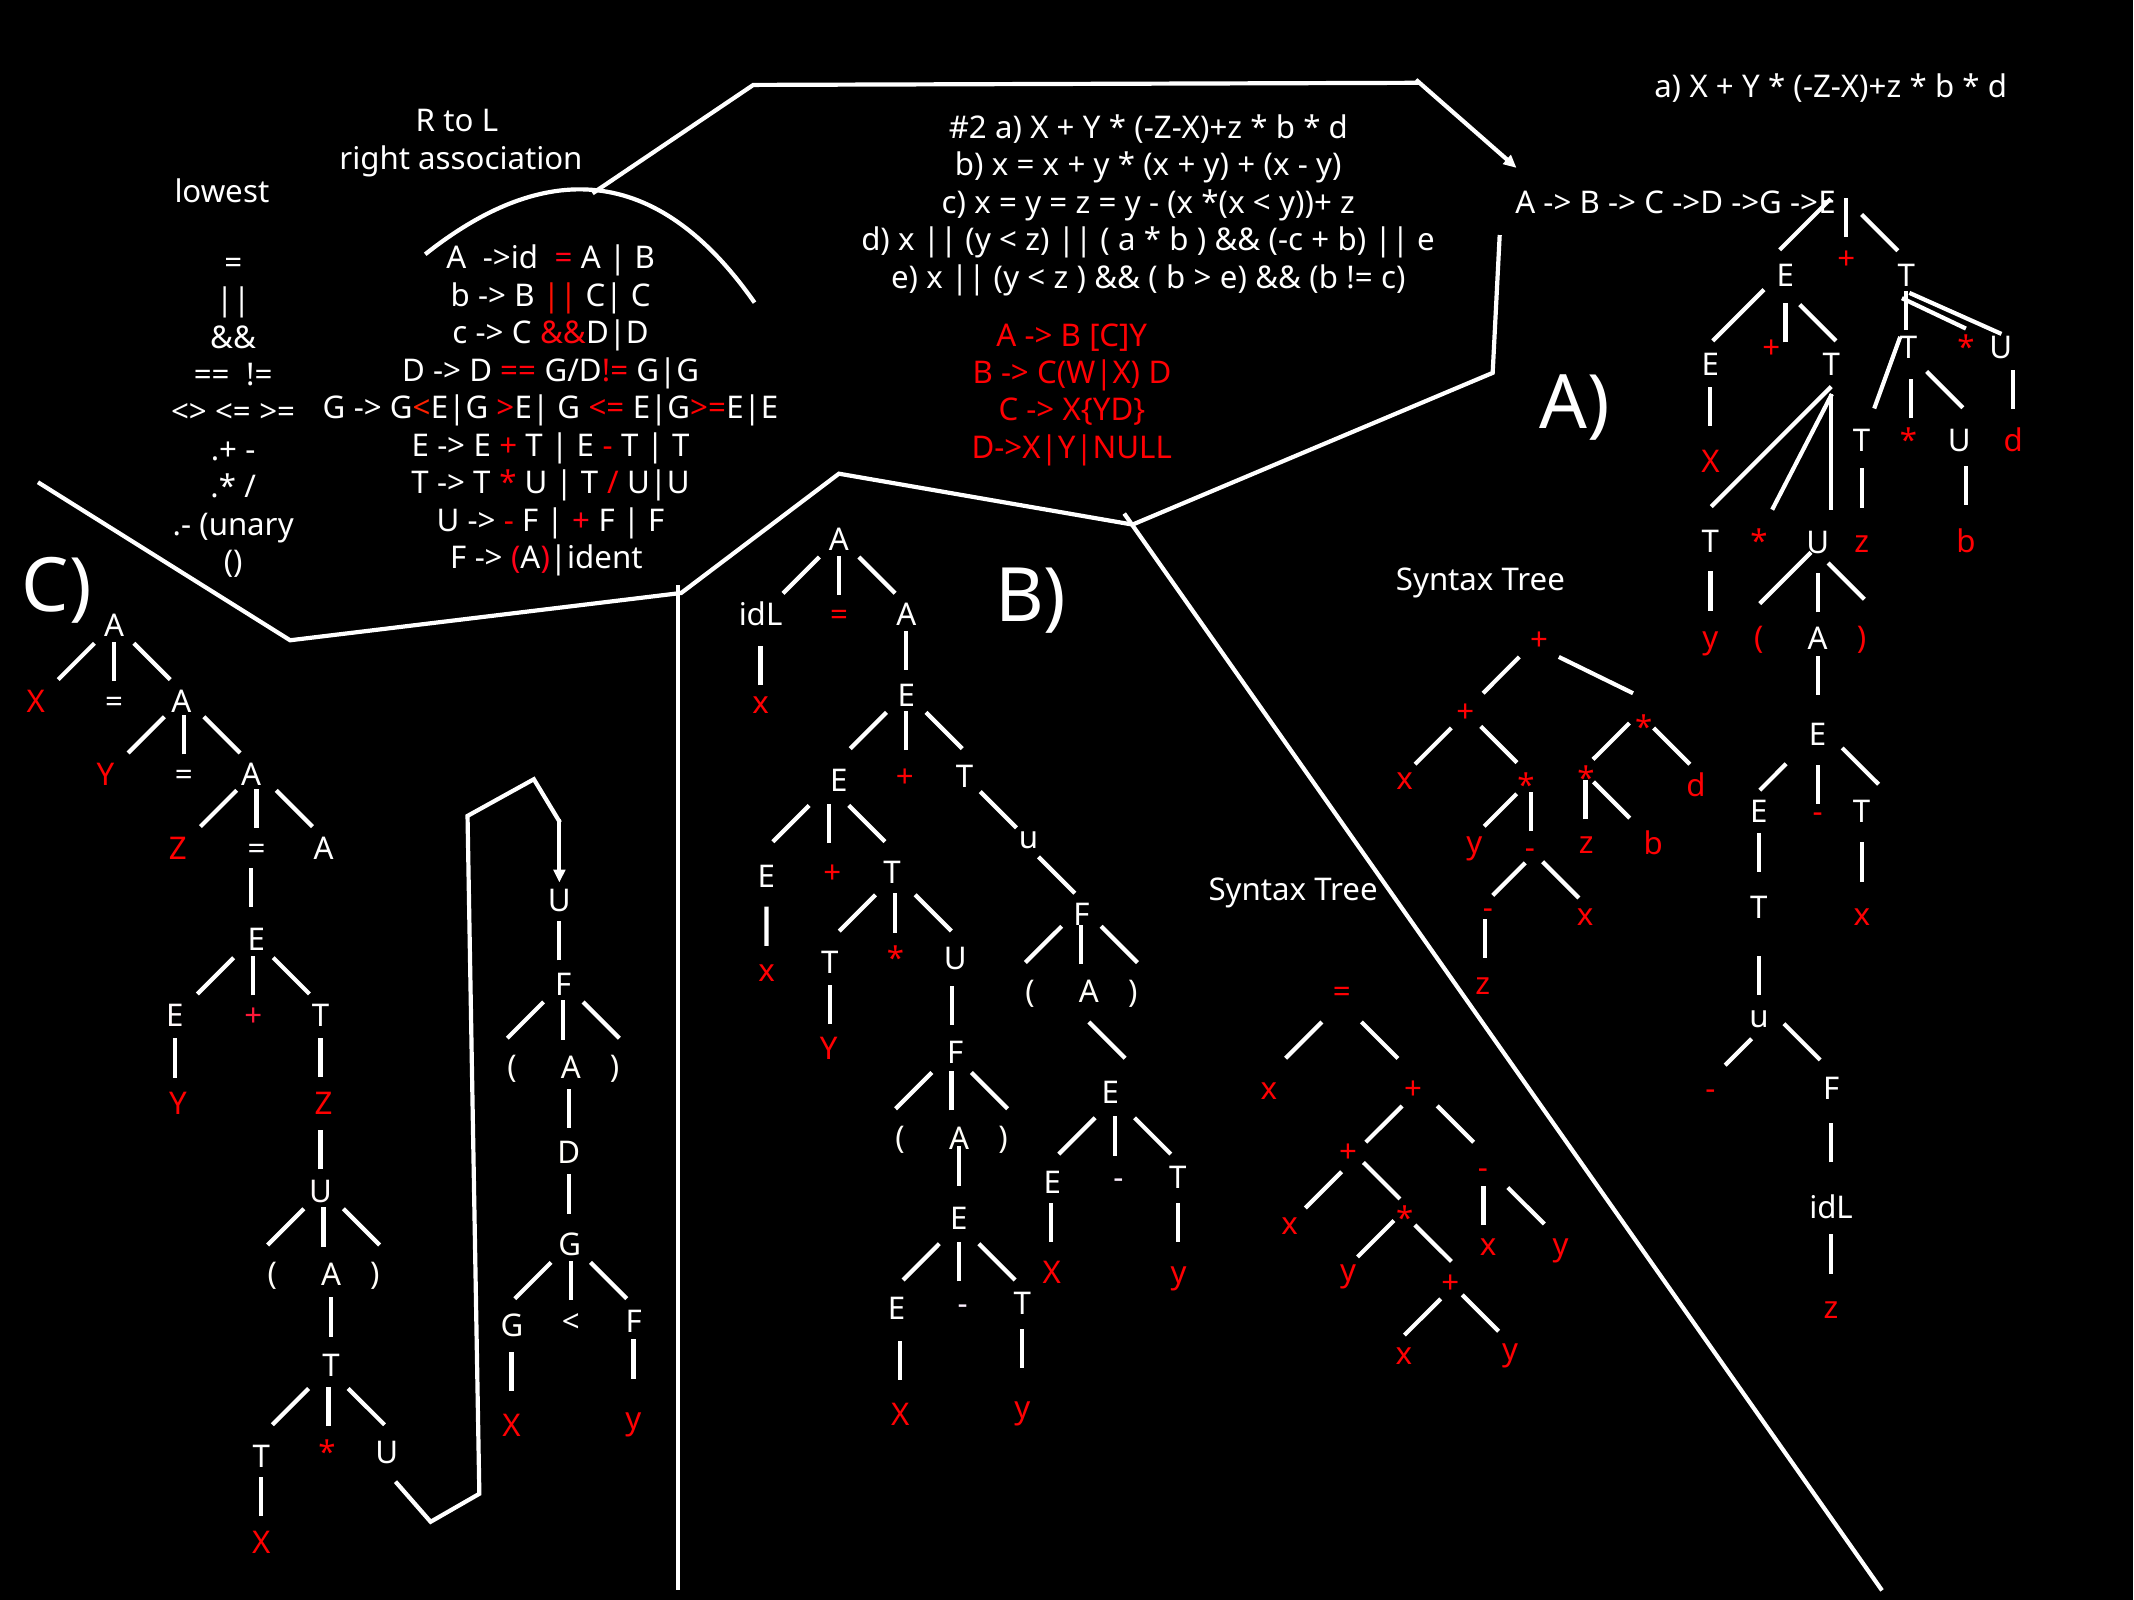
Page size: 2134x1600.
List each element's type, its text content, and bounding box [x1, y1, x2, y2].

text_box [1842, 747, 1879, 838]
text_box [879, 1243, 940, 1334]
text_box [1521, 610, 1557, 665]
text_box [583, 1001, 628, 1093]
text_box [160, 819, 196, 874]
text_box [743, 645, 778, 729]
text_box A ->id = A | B b -> B || C| C c -> C &&D|D D -> D == G/D!= G|G G -> G<E|G >E| G <= E|G>=E|E E -> E + T | E - T | T T -> T * U | T / U|U U -> - F | + F | F F -> (A)|ident [314, 229, 787, 435]
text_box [235, 910, 342, 1129]
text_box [1845, 886, 1879, 940]
text_box E [1768, 246, 1803, 301]
text_box = || && == != <> <= >= .+ - .* / .- (unary () [162, 561, 205, 588]
text_box R to L right association [331, 92, 592, 184]
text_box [1088, 1022, 1126, 1059]
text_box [1741, 879, 1777, 934]
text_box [1692, 432, 1728, 487]
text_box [492, 1216, 651, 1391]
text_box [243, 1428, 279, 1568]
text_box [1725, 955, 1777, 1066]
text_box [1134, 1117, 1196, 1242]
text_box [1285, 1021, 1322, 1059]
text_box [772, 805, 810, 842]
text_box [1800, 706, 1835, 760]
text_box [1753, 303, 1789, 373]
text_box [88, 746, 123, 801]
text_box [1101, 926, 1146, 1017]
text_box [938, 985, 1017, 1186]
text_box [13, 527, 202, 801]
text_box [1815, 1279, 1847, 1334]
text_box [1507, 1187, 1578, 1271]
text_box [1693, 571, 1727, 664]
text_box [915, 894, 976, 984]
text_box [1272, 1060, 1527, 1379]
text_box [1361, 1021, 1398, 1059]
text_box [1437, 1105, 1505, 1271]
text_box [1016, 926, 1062, 1017]
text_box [1696, 1060, 1724, 1115]
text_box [850, 712, 887, 749]
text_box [200, 716, 274, 908]
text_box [1742, 512, 1776, 567]
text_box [811, 934, 847, 1074]
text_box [343, 1208, 389, 1300]
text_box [887, 1072, 932, 1163]
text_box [1635, 814, 1672, 869]
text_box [1693, 289, 1765, 426]
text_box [272, 1388, 309, 1425]
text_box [1891, 379, 1926, 466]
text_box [730, 511, 925, 802]
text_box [1844, 411, 1879, 466]
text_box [926, 712, 1108, 1018]
text_box lowest [166, 163, 278, 218]
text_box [941, 1189, 977, 1330]
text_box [1531, 345, 1619, 452]
text_box a) X + Y * (-Z-X)+z * b * d [1645, 58, 2017, 113]
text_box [749, 848, 784, 903]
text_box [1759, 514, 1865, 604]
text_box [1558, 656, 1634, 694]
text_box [1939, 411, 1979, 505]
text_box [1800, 1178, 1862, 1233]
text_box #2 a) X + Y * (-Z-X)+z * b * d b) x = x + y * (x + y) + (x - y) c) x = y = z = y - (x *(x < y))+ z d) x || (y < z) || ( a * b ) && (-c + b) || e e) x || (y < z ) && ( b > e) && (b != c) [852, 98, 1445, 303]
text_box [37, 235, 1883, 1591]
text_box A ->id = A | B b -> B || C| C c -> C &&D|D D -> D == G/D!= G|G G -> G<E|G >E| G <= E|G>=E|E E -> E + T | E - T | T T -> T * U | T / U|U U -> - F | + F | F F -> (A)|ident [696, 514, 787, 583]
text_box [839, 843, 913, 984]
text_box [1741, 763, 1787, 872]
text_box = || && == != <> <= >= .+ - .* / .- (unary () [162, 233, 304, 461]
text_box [1772, 394, 1832, 510]
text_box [1947, 512, 1984, 567]
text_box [1324, 963, 1360, 1018]
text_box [1005, 1379, 1039, 1434]
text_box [157, 986, 196, 1129]
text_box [1804, 764, 1832, 838]
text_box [1035, 1063, 1132, 1242]
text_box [425, 79, 1517, 303]
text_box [1845, 512, 1878, 567]
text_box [276, 790, 342, 874]
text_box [1745, 609, 1773, 664]
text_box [986, 537, 1075, 645]
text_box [616, 1390, 650, 1445]
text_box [1783, 1023, 1848, 1115]
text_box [1693, 512, 1728, 567]
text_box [1569, 699, 1714, 869]
text_box + [1828, 229, 1864, 284]
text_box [749, 906, 784, 997]
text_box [814, 752, 886, 898]
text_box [1387, 550, 1574, 605]
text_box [1779, 198, 1831, 250]
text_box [493, 1397, 529, 1452]
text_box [197, 957, 234, 994]
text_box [978, 1243, 1070, 1368]
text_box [882, 1386, 918, 1441]
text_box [1848, 609, 1875, 664]
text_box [1252, 1060, 1286, 1115]
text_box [1162, 1244, 1195, 1299]
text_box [18, 672, 54, 727]
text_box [1995, 411, 2032, 466]
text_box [1861, 214, 2021, 410]
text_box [259, 779, 590, 1522]
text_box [1711, 304, 1849, 507]
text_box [1799, 573, 1837, 695]
text_box A -> B -> C ->D ->G ->E [1506, 173, 1845, 228]
